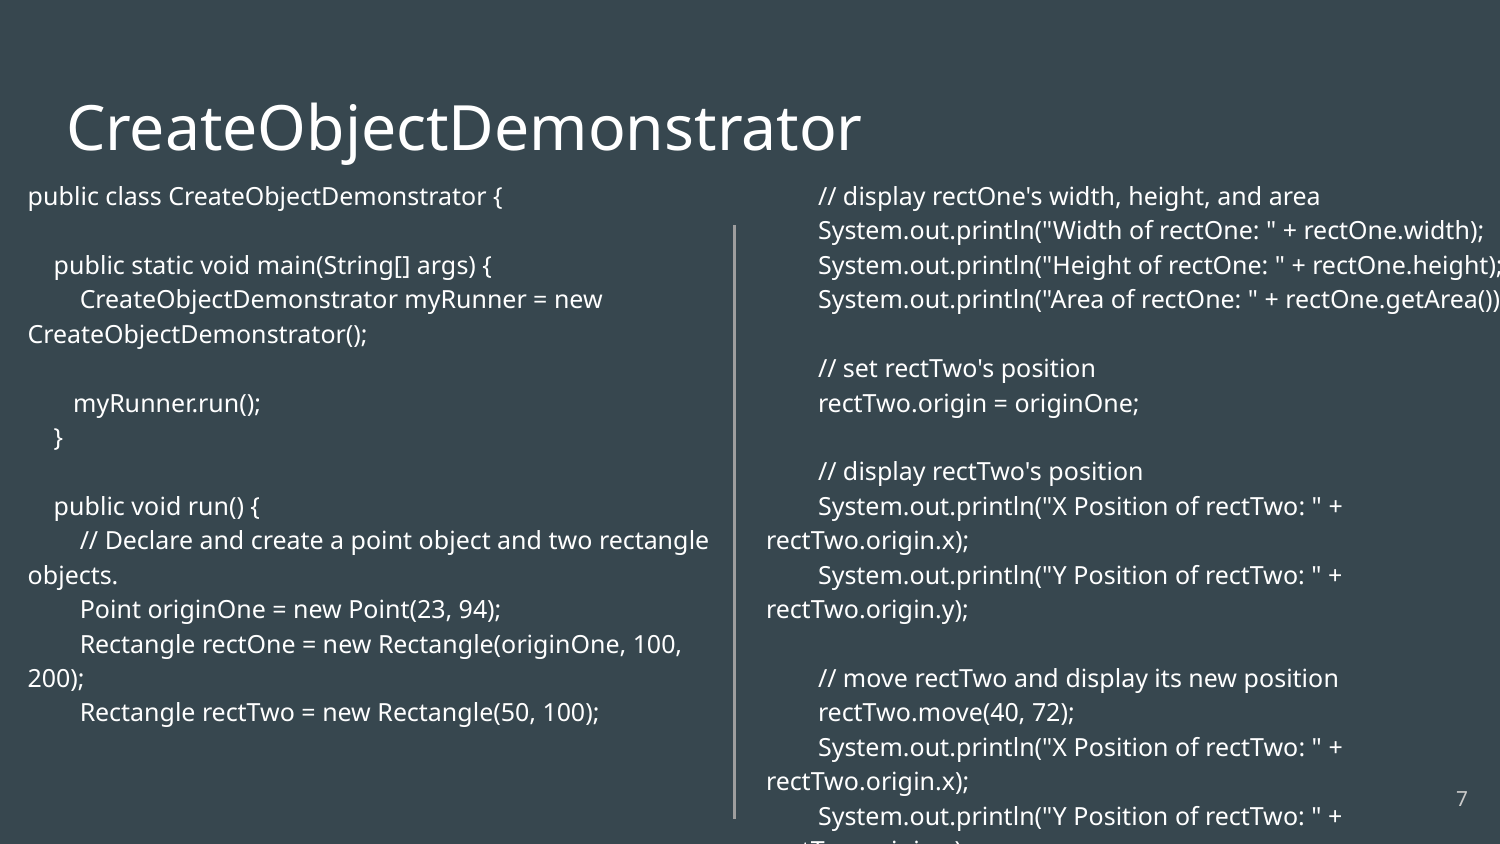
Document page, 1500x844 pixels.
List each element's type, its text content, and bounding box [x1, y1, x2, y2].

text_box // display rectOne's width, height, and area System.out.println("Width of rectOne: " + rectOne.width); System.out.println("Height of rectOne: " + rectOne.height); System.out.println("Area of rectOne: " + rectOne.getArea()); // set rectTwo's position rectTwo.origin = originOne; // display rectTwo's position System.out.println("X Position of rectTwo: " + rectTwo.origin.x); System.out.println("Y Position of rectTwo: " + rectTwo.origin.y); // move rectTwo and display its new position rectTwo.move(40, 72); System.out.println("X Position of rectTwo: " + rectTwo.origin.x); System.out.println("Y Position of rectTwo: " + rectTwo.origin.y); } } [751, 160, 1500, 632]
slide_number 7 [1392, 767, 1483, 833]
title CreateObjectDemonstrator [51, 72, 1449, 167]
text_box public class CreateObjectDemonstrator { public static void main(String[] args) { CreateObjectDemonstrator myRunner = new CreateObjectDemonstrator(); myRunner.run(); } public void run() { // Declare and create a point object and two rectangle objects. Point originOne = new Point(23, 94); Rectangle rectOne = new Rectangle(originOne, 100, 200); Rectangle rectTwo = new Rectangle(50, 100); [12, 160, 744, 632]
